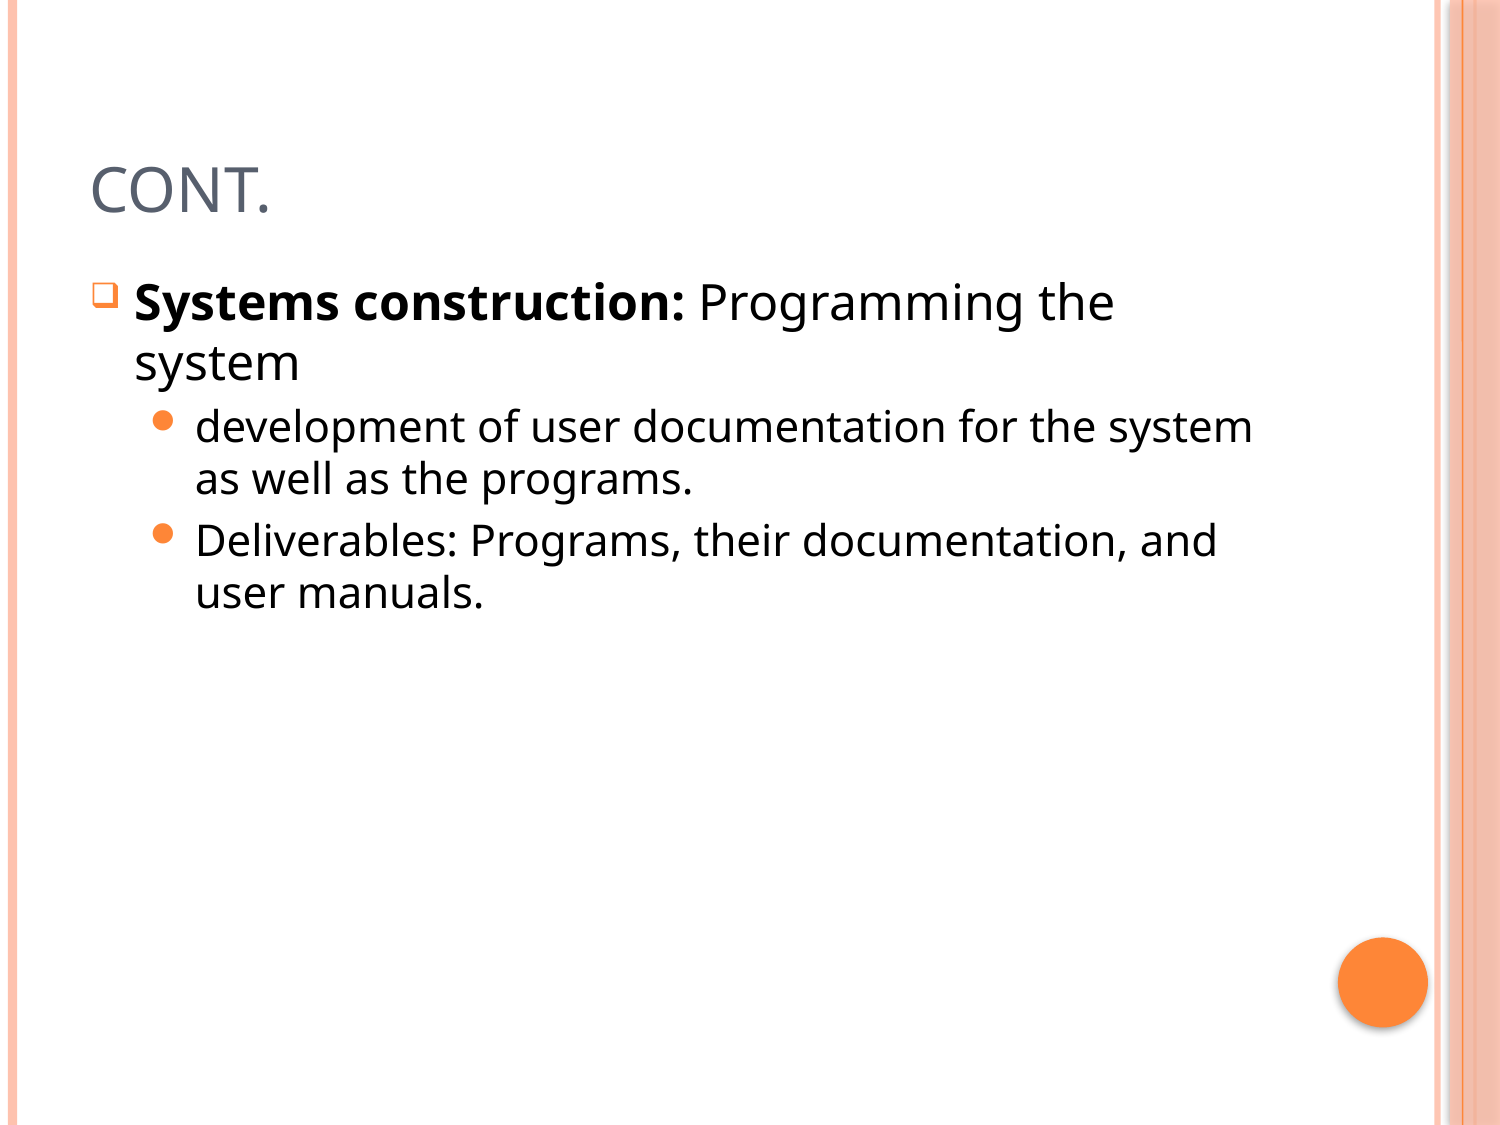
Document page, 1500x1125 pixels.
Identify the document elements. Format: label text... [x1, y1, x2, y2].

list Systems construction: Programming the system development of user documentation for the system as well as the programs. Deliverables: Programs, their documentation, and user manuals. [75, 262, 1300, 1062]
title Cont. [75, 45, 1300, 233]
